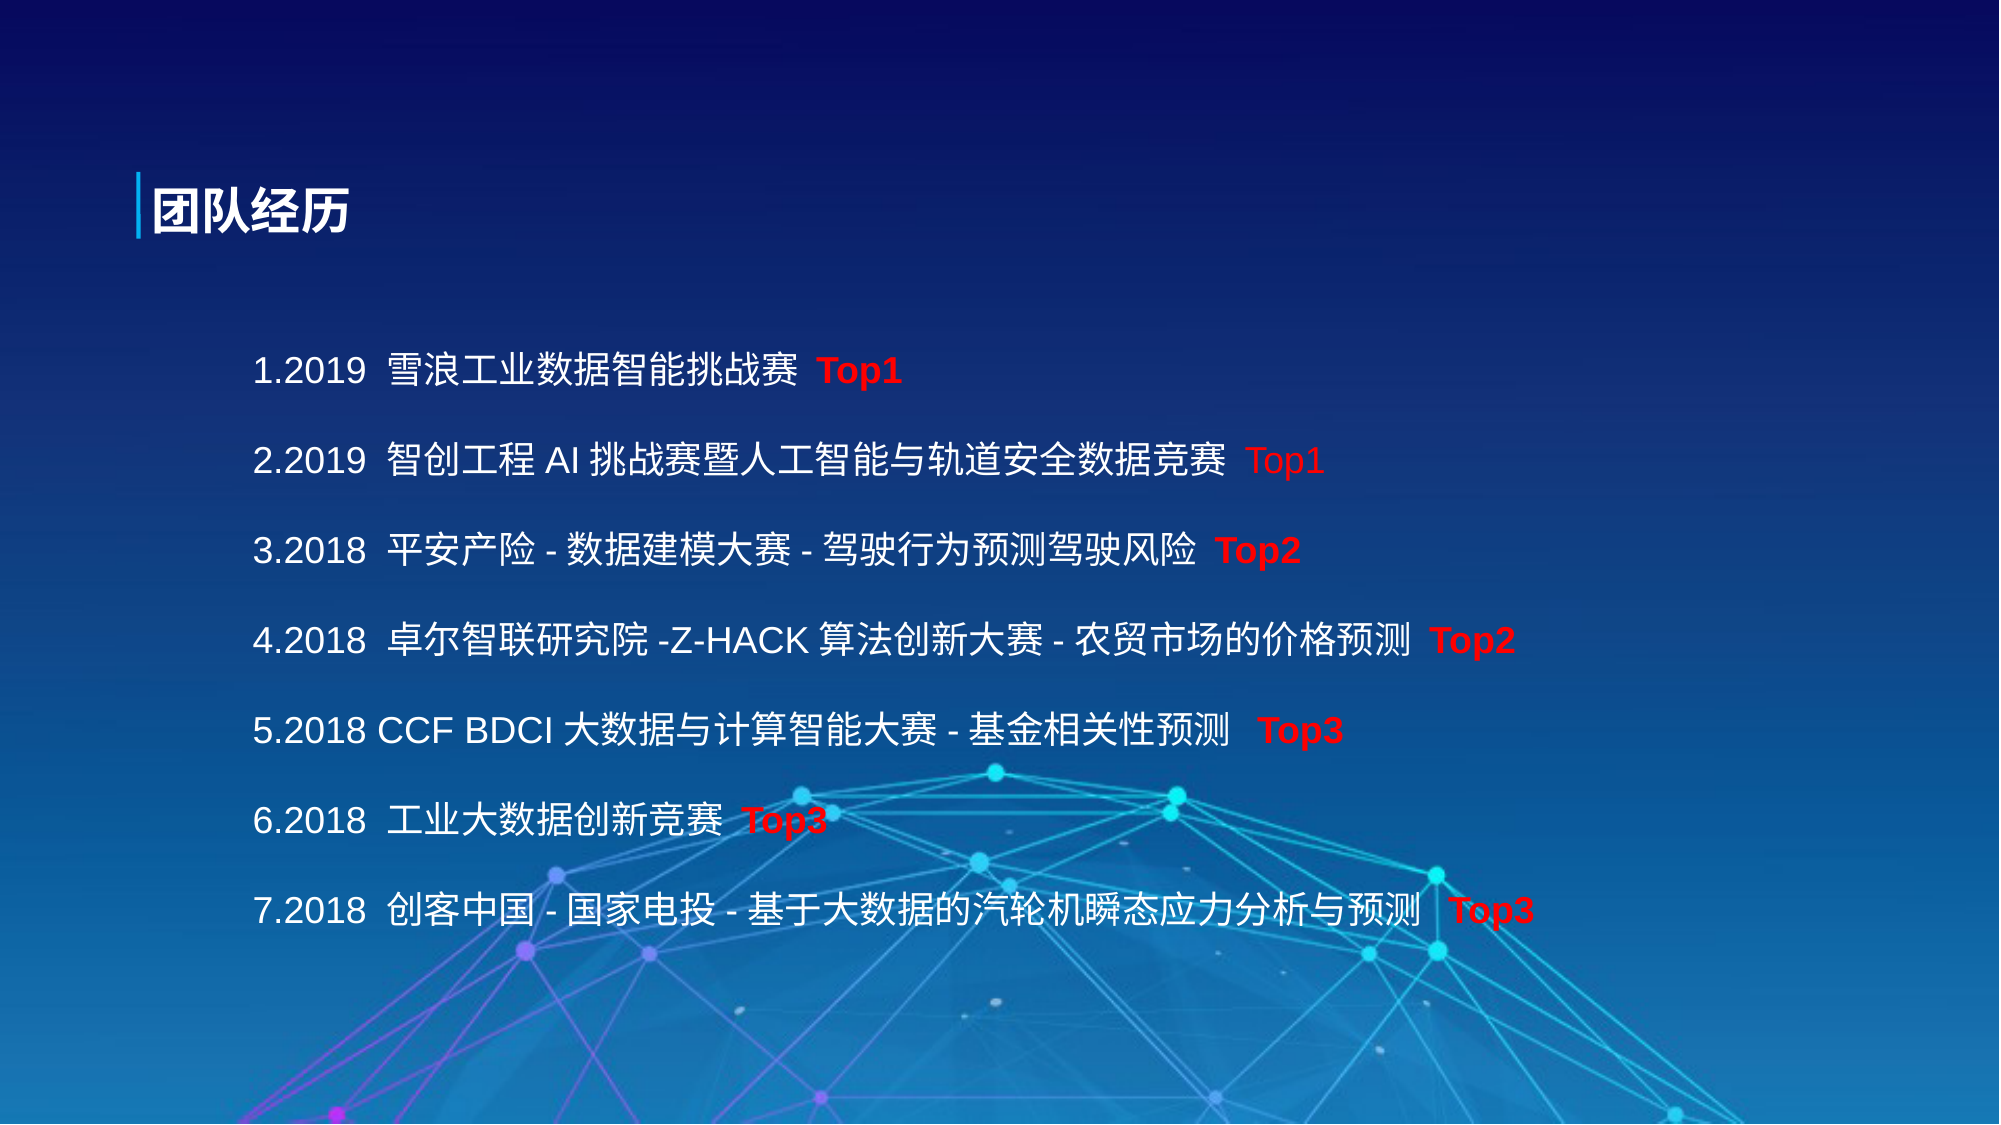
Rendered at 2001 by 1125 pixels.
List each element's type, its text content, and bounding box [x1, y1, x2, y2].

picture [0, 0, 1999, 1124]
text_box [135, 171, 863, 246]
text_box 1.2019 雪浪工业数据智能挑战赛 Top1 2.2019 智创工程AI挑战赛暨人工智能与轨道安全数据竞赛 Top1 3.2018 平安产险-数据建模大赛-驾驶行为预测驾驶风险 Top2 4.2018 卓尔智联研究院-Z-HACK算法创新大赛-农贸市场的价格预测 Top2 5.2018 CCF BDCI大数据与计算智能大赛-基金相关性预测 Top3 6.2018 工业大数据创新竞赛 Top3 7.2018 创客中国-国家电投-基于大数据的汽轮机瞬态应力分析与预测 Top3 [237, 338, 1645, 983]
